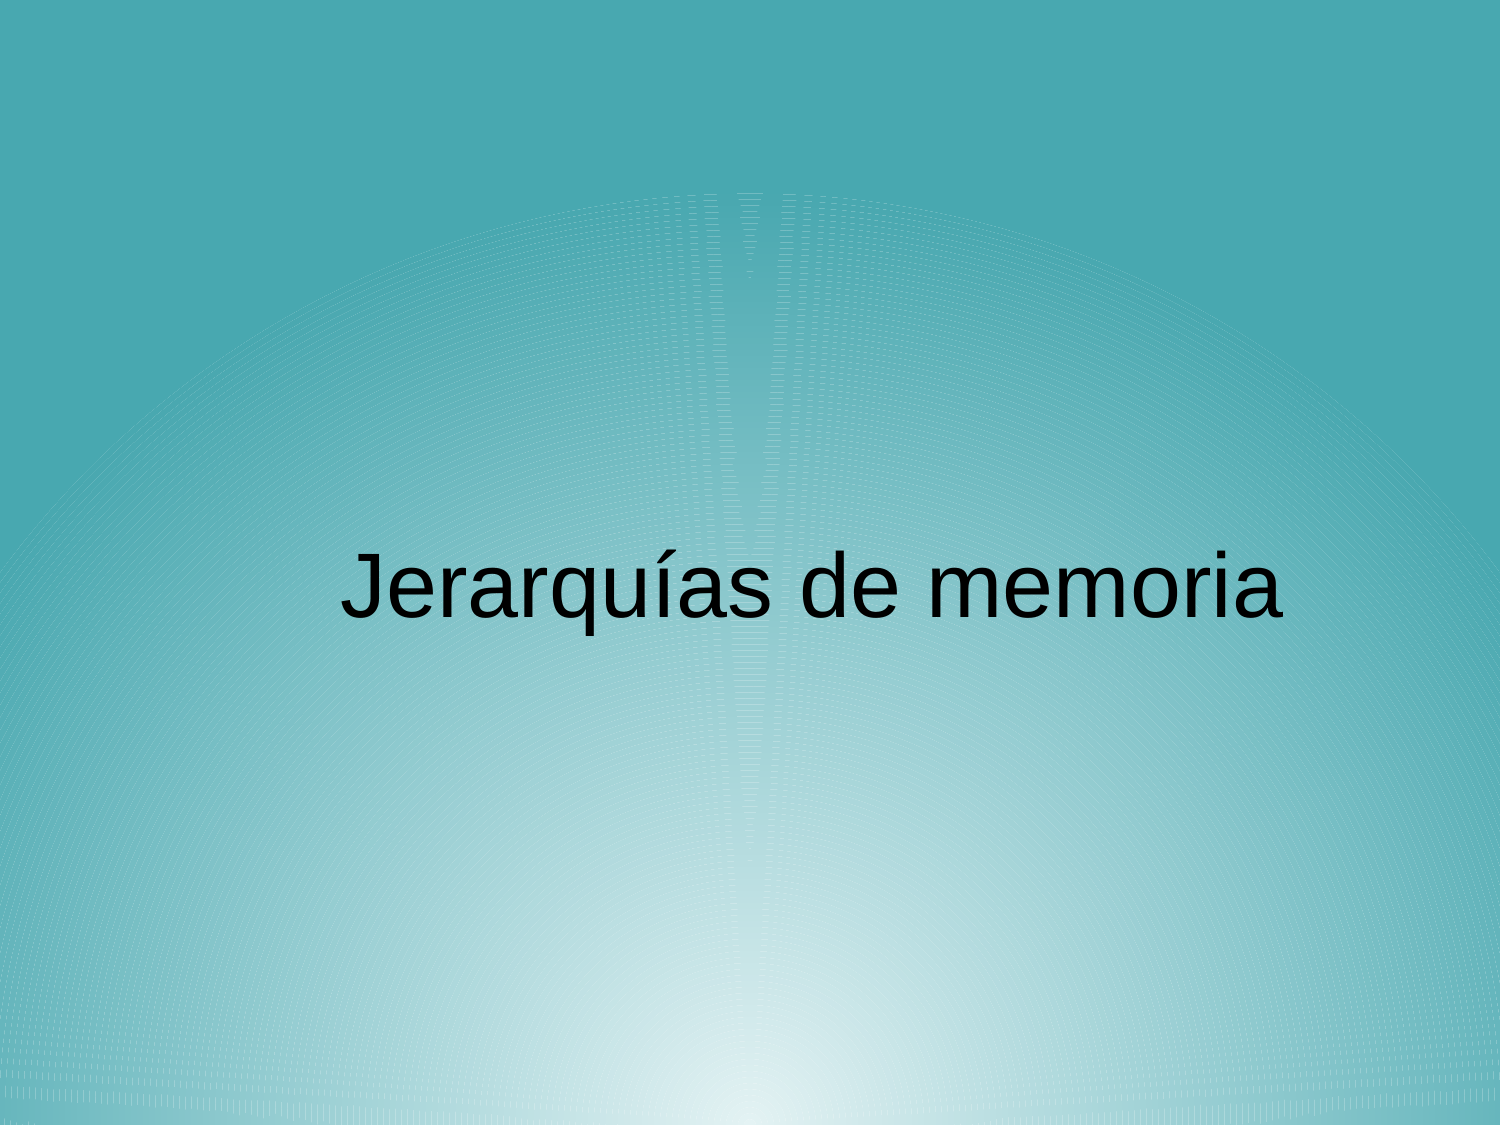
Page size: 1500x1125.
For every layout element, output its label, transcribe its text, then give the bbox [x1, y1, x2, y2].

title Jerarquías de memoria [174, 487, 1450, 675]
